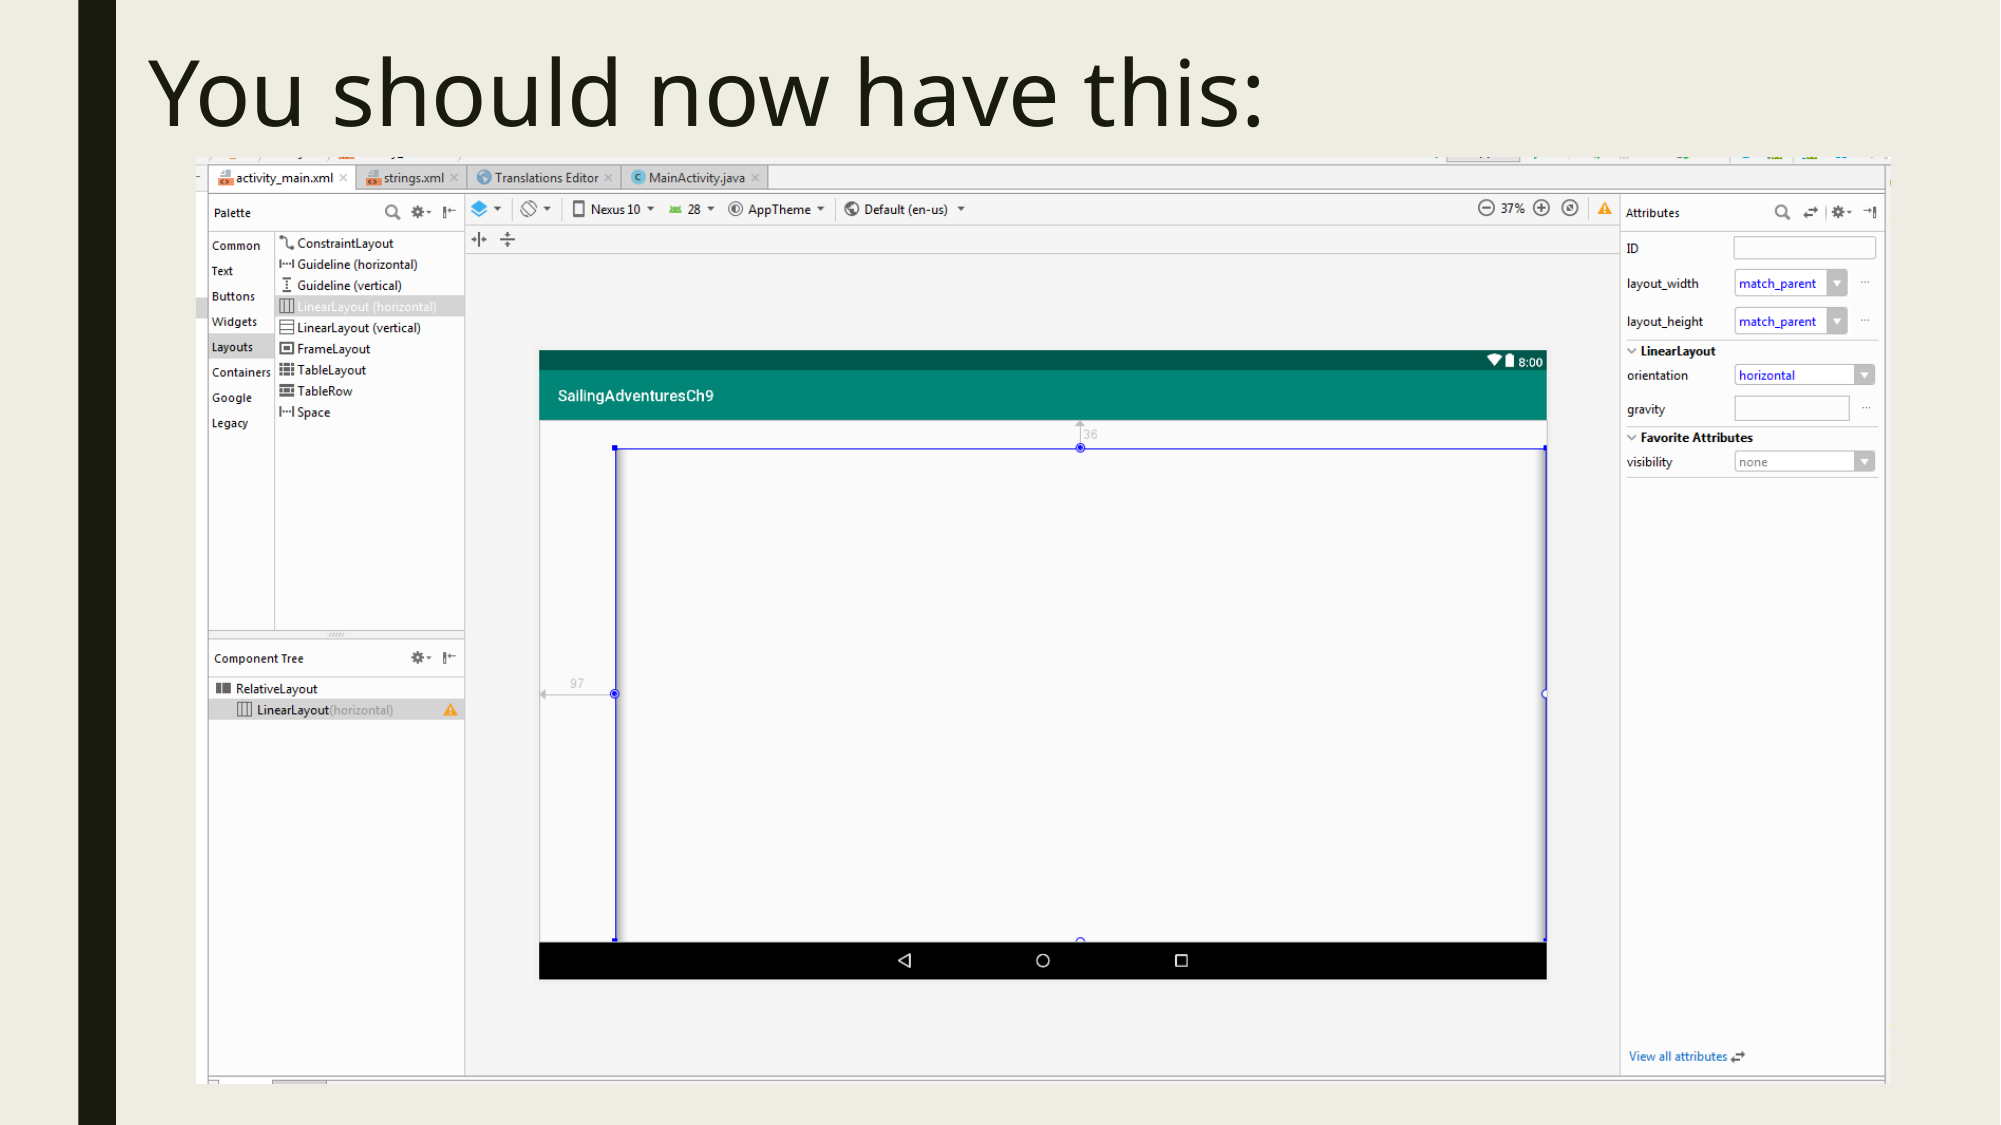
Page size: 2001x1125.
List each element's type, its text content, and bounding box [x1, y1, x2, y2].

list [196, 157, 1891, 1084]
title You should now have this: [133, 40, 1964, 184]
